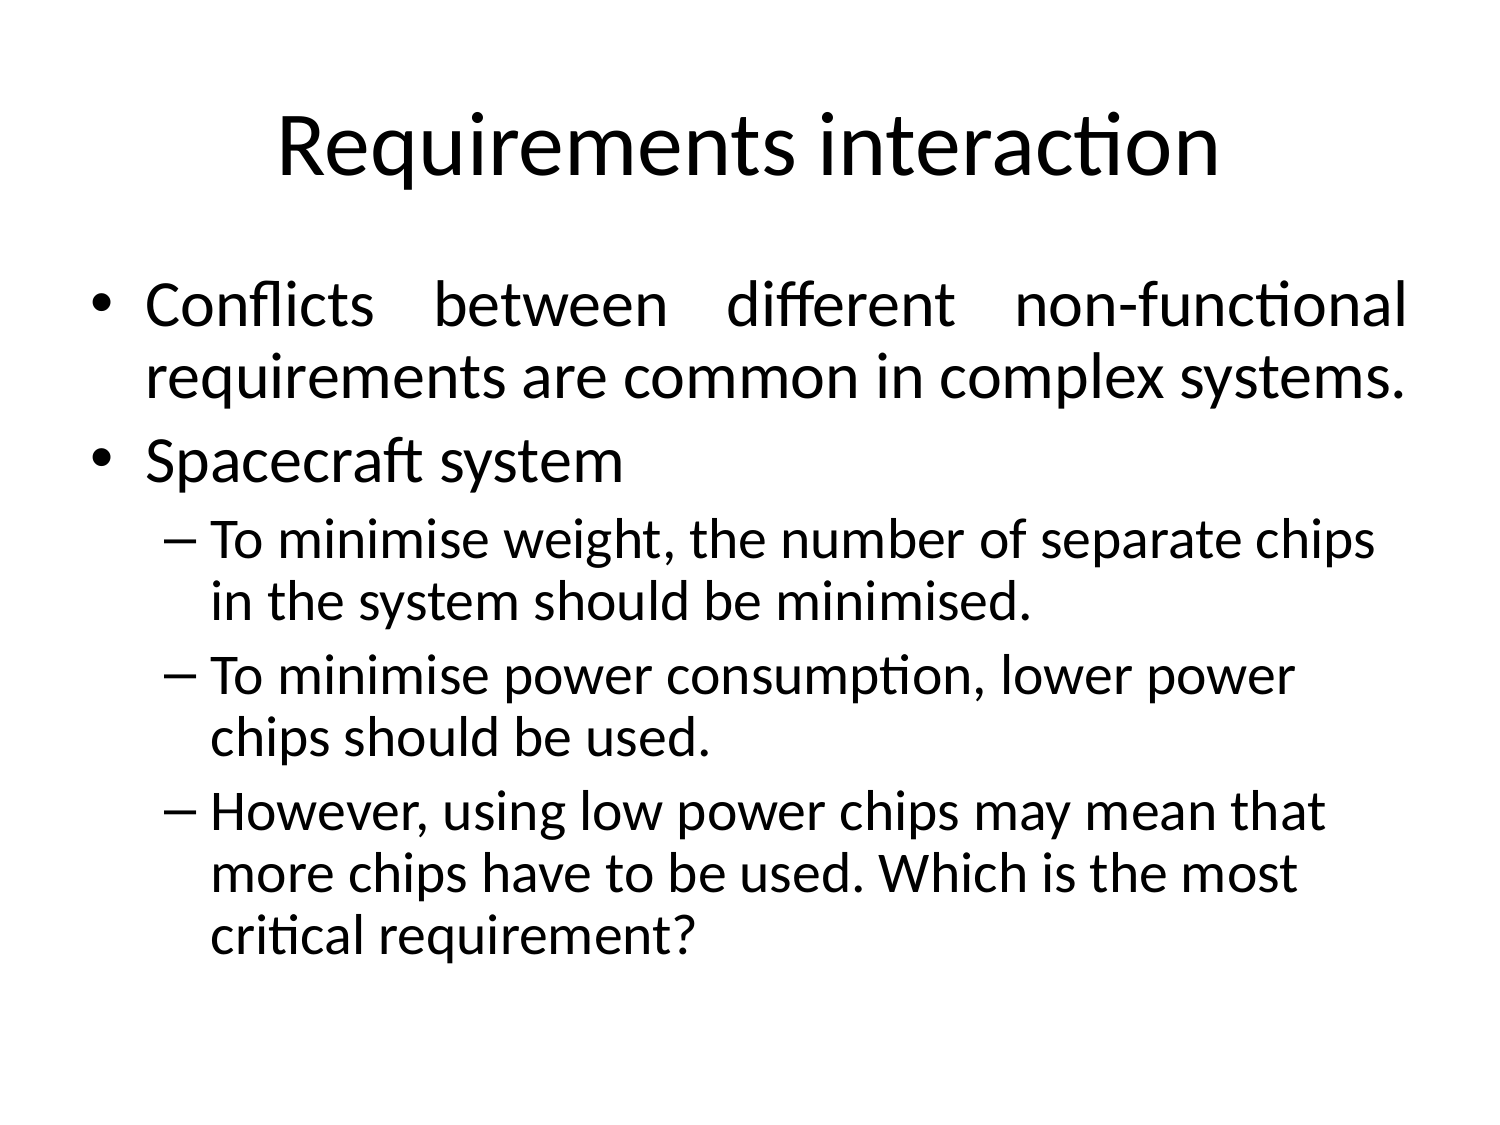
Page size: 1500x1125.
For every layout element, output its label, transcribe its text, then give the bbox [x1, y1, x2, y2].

list Conflicts between different non-functional requirements are common in complex systems. Spacecraft system To minimise weight, the number of separate chips in the system should be minimised. To minimise power consumption, lower power chips should be used. However, using low power chips may mean that more chips have to be used. Which is the most critical requirement? [75, 262, 1425, 1005]
title Requirements interaction [75, 45, 1425, 233]
